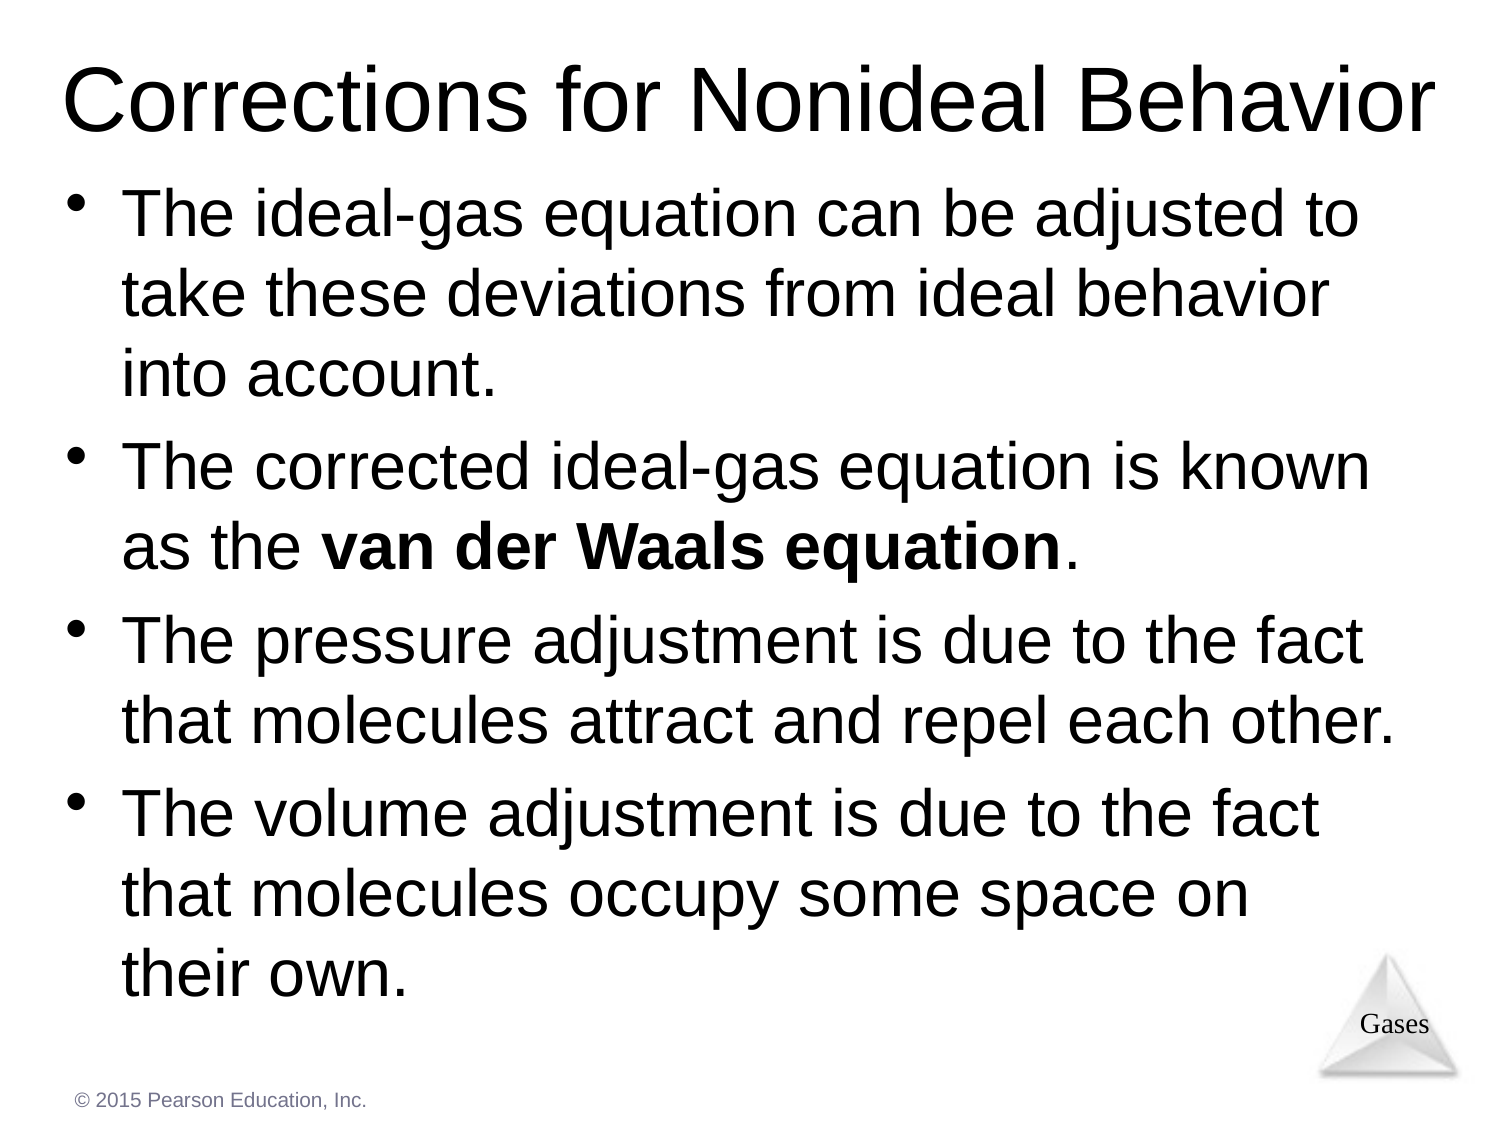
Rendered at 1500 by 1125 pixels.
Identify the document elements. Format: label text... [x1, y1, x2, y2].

text_box [112, 699, 1388, 1013]
list The ideal-gas equation can be adjusted to take these deviations from ideal behavior into account. The corrected ideal-gas equation is known as the van der Waals equation. The pressure adjustment is due to the fact that molecules attract and repel each other. The volume adjustment is due to the fact that molecules occupy some space on their own. [50, 162, 1438, 1050]
picture [1275, 899, 1500, 1125]
title Corrections for Nonideal Behavior [0, 1, 1500, 189]
